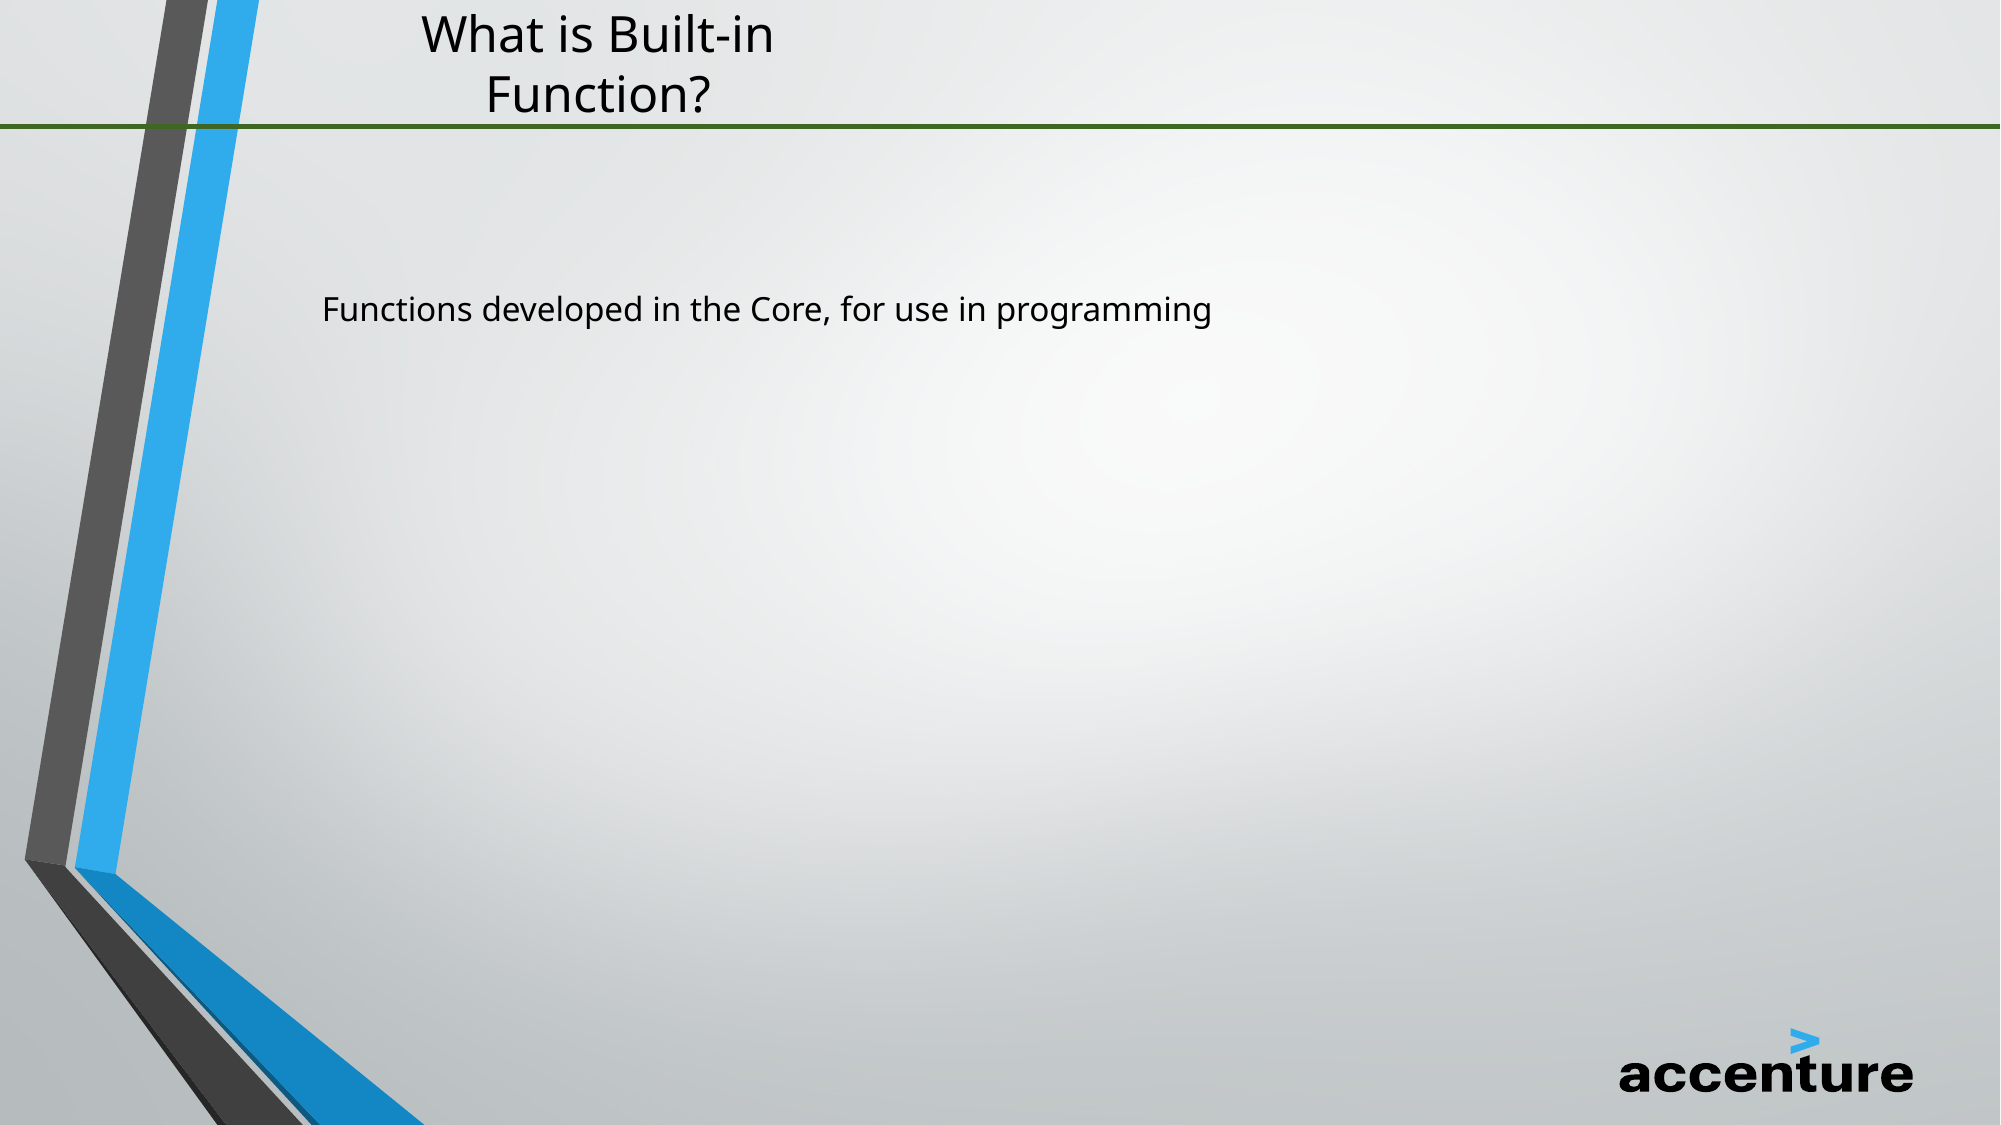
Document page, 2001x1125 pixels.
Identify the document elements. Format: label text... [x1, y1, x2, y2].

title What is Built-in Function? [309, 17, 887, 108]
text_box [1619, 1027, 1914, 1094]
text_box Functions developed in the Core, for use in programming [307, 280, 1230, 336]
text_box [328, 235, 1329, 327]
